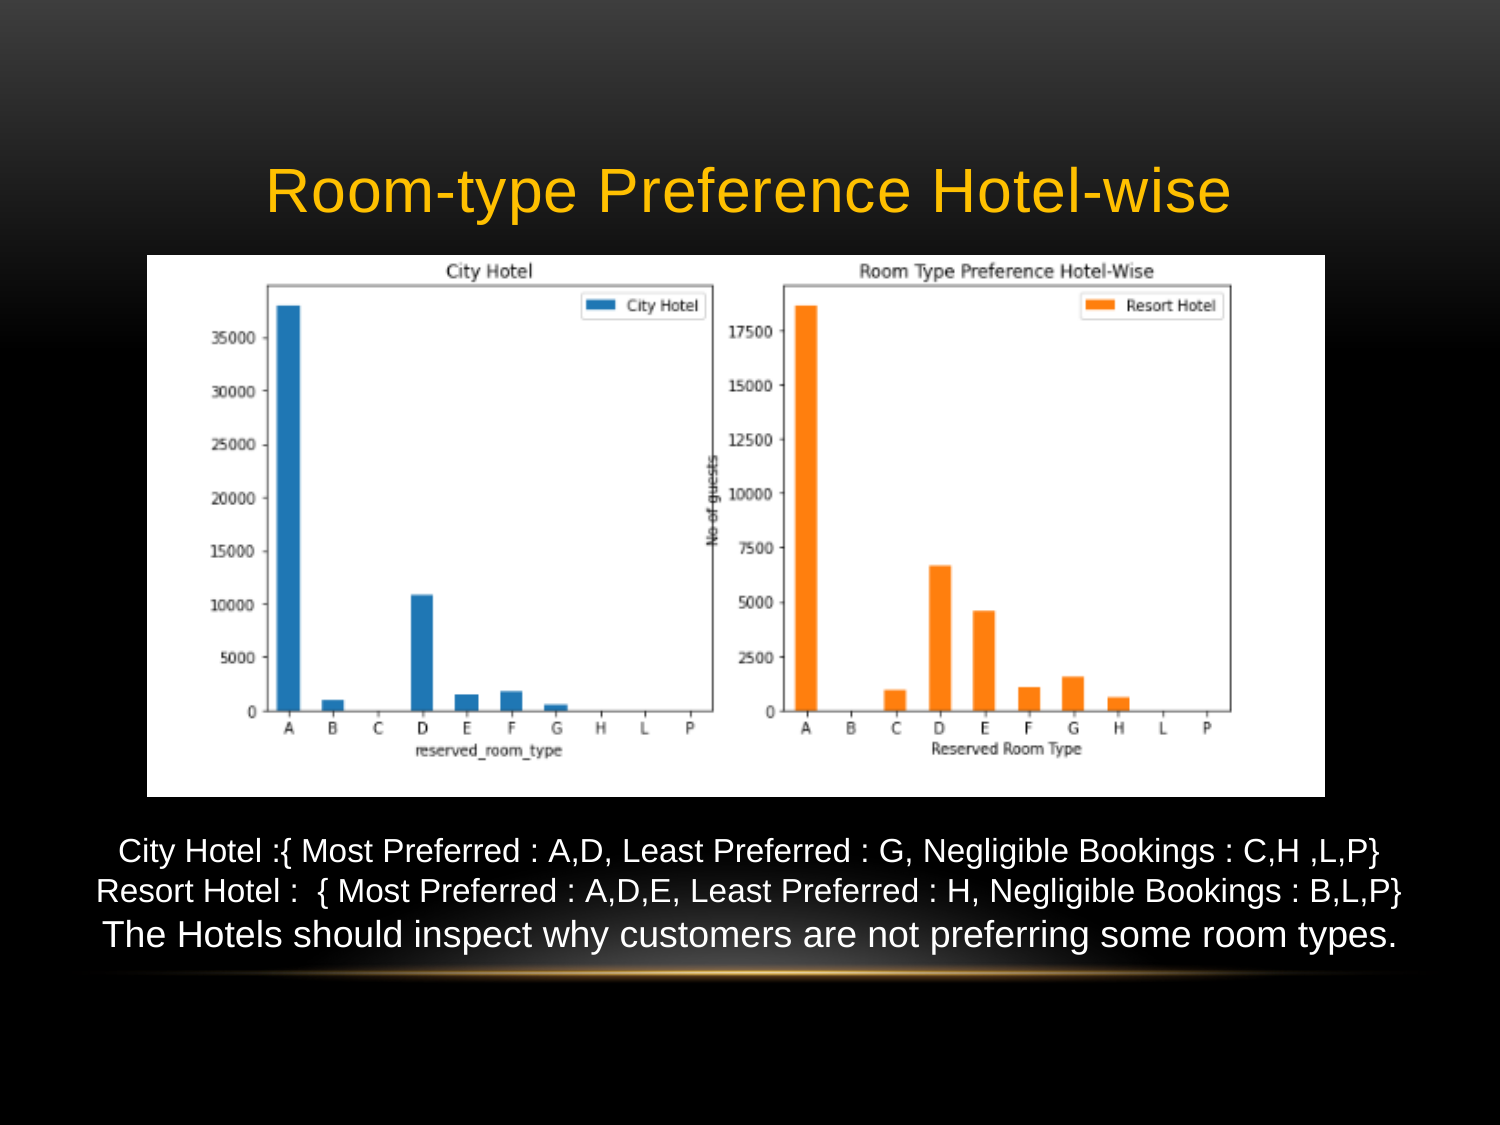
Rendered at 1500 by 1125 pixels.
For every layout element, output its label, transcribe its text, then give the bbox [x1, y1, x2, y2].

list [147, 255, 1326, 797]
text_box City Hotel :{ Most Preferred : A,D, Least Preferred : G, Negligible Bookings : C,H ,L,P} Resort Hotel : { Most Preferred : A,D,E, Least Preferred : H, Negligible Bookings : B,L,P} The Hotels should inspect why customers are not preferring some room types. [64, 822, 1436, 962]
title Room-type Preference Hotel-wise [99, 45, 1400, 233]
picture [0, 0, 1500, 1125]
